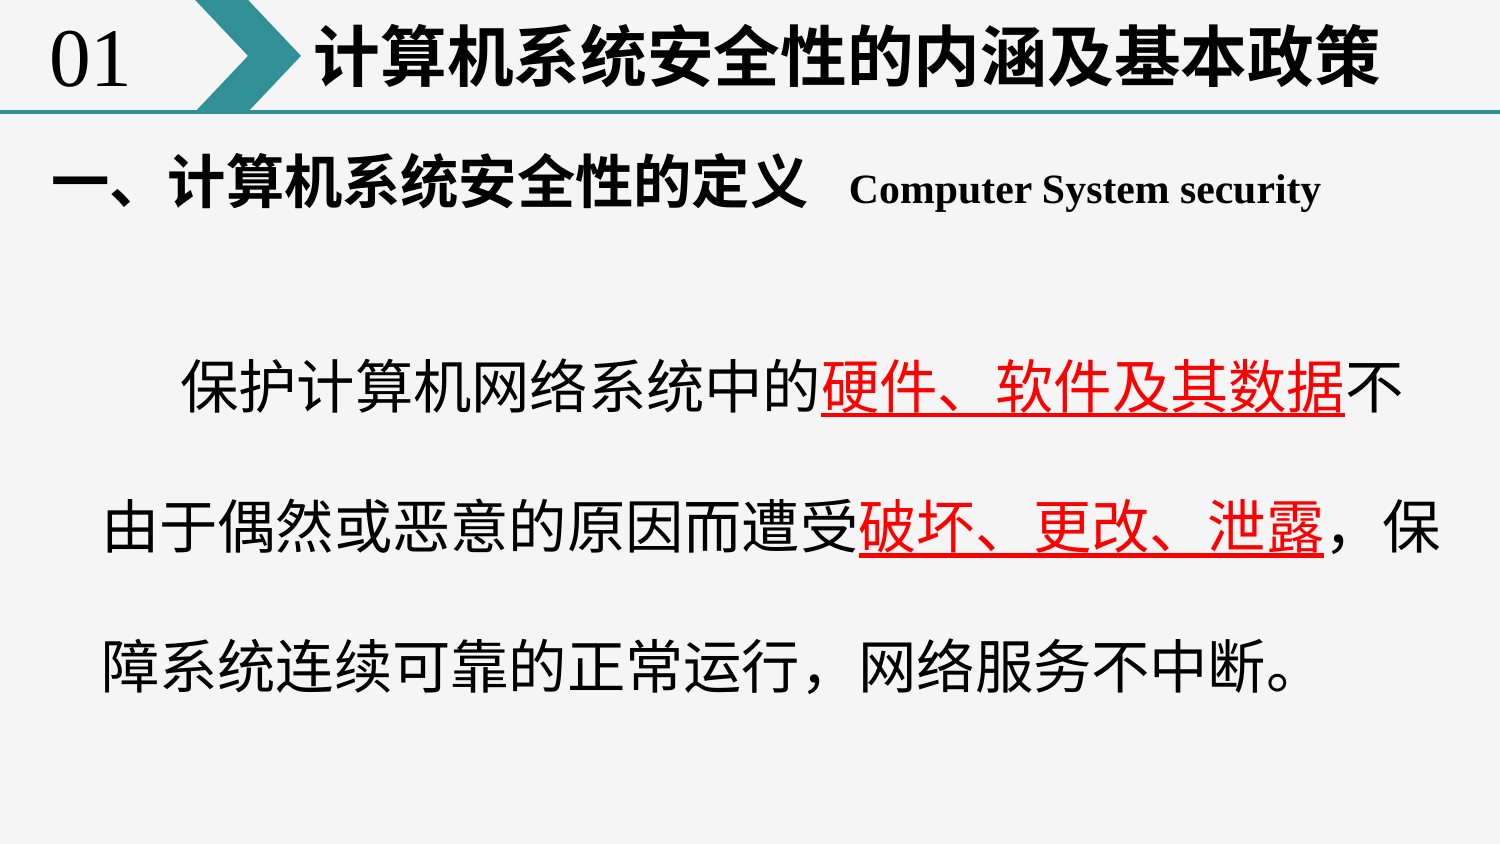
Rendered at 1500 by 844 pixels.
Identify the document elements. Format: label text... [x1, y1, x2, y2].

text_box [193, 0, 303, 110]
text_box 01 [36, 0, 146, 110]
text_box 一、计算机系统安全性的定义 Computer System security [36, 138, 1348, 223]
text_box 计算机系统安全性的内涵及基本政策 [301, 8, 1484, 101]
text_box 保护计算机网络系统中的硬件、软件及其数据不由于偶然或恶意的原因而遭受破坏、更改、泄露，保障系统连续可靠的正常运行，网络服务不中断。 [86, 273, 1457, 708]
